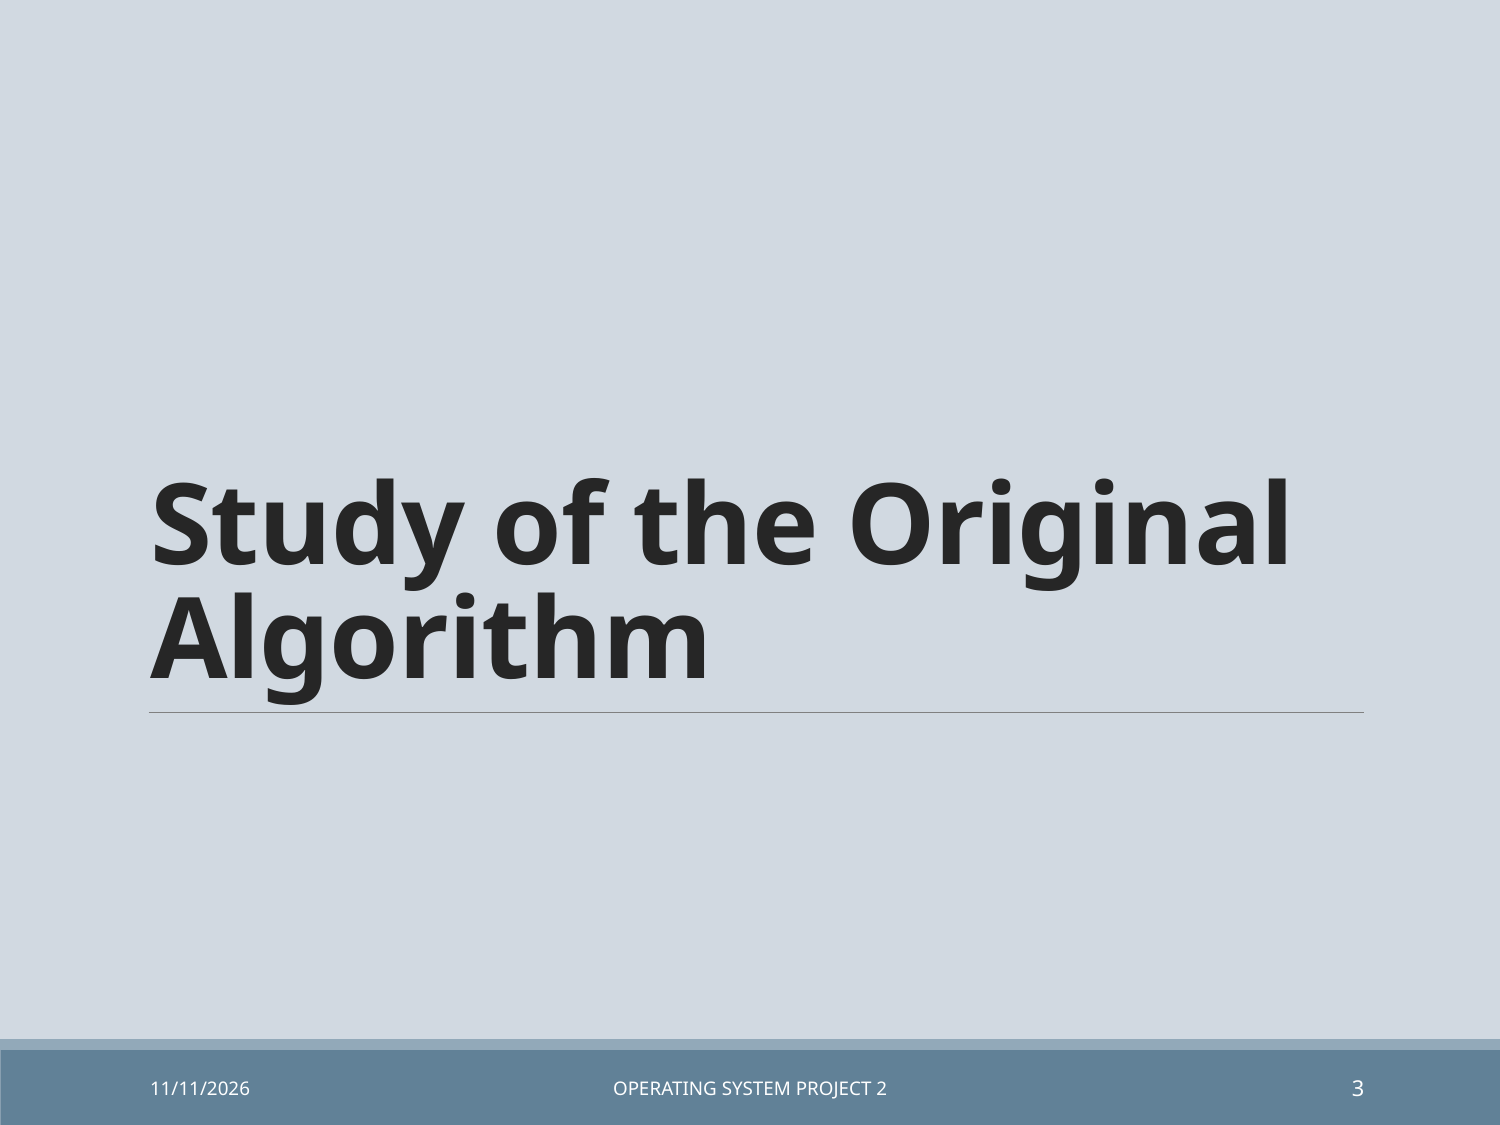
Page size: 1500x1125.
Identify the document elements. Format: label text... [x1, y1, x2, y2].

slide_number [135, 1059, 440, 1120]
title Study of the Original Algorithm [135, 124, 1373, 710]
slide_number 3 [1218, 1059, 1380, 1120]
footer Operating System Project 2 [453, 1059, 1047, 1120]
